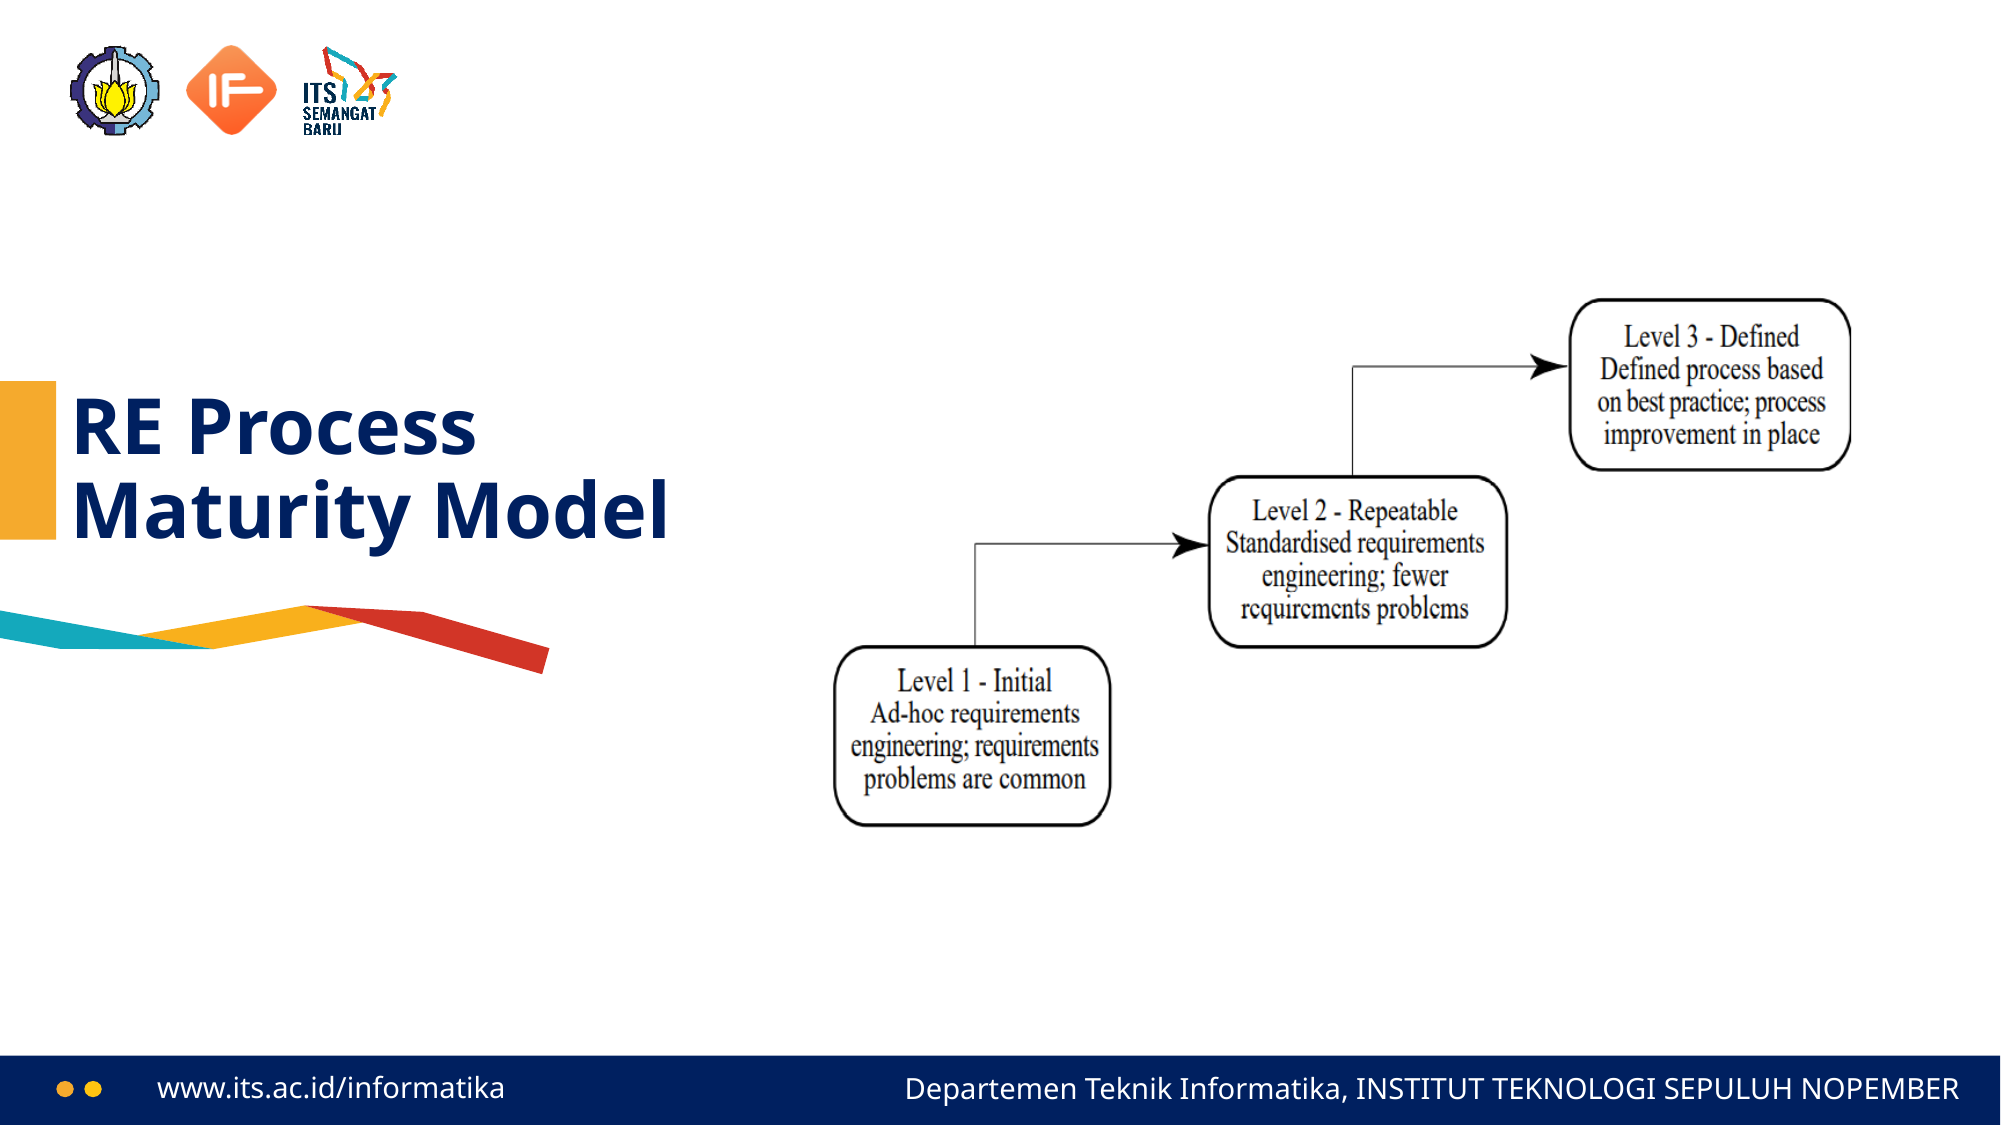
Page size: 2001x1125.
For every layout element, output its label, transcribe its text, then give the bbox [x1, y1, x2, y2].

picture [302, 45, 398, 135]
picture [186, 45, 277, 135]
picture [69, 45, 160, 136]
title RE Process Maturity Model [55, 359, 704, 563]
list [759, 185, 1945, 873]
